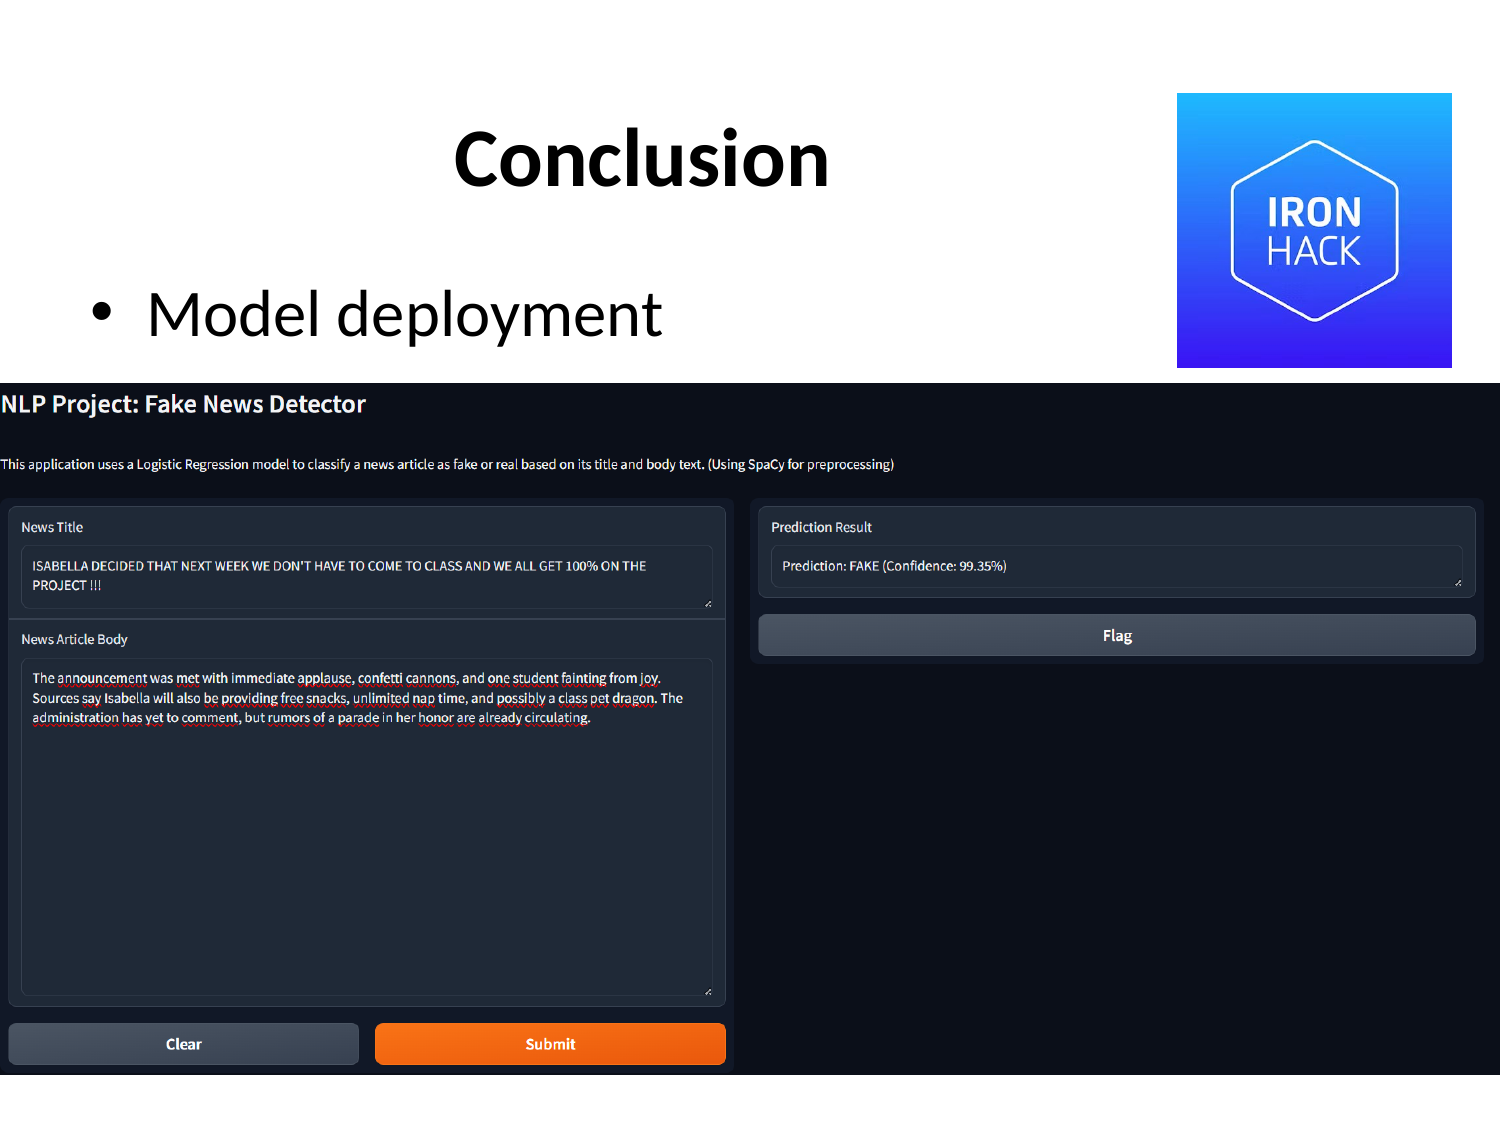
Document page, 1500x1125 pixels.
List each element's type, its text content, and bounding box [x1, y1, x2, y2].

picture [0, 382, 1500, 1076]
title Conclusion [230, 59, 1056, 248]
list Model deployment [75, 262, 1425, 381]
picture [1176, 93, 1452, 369]
